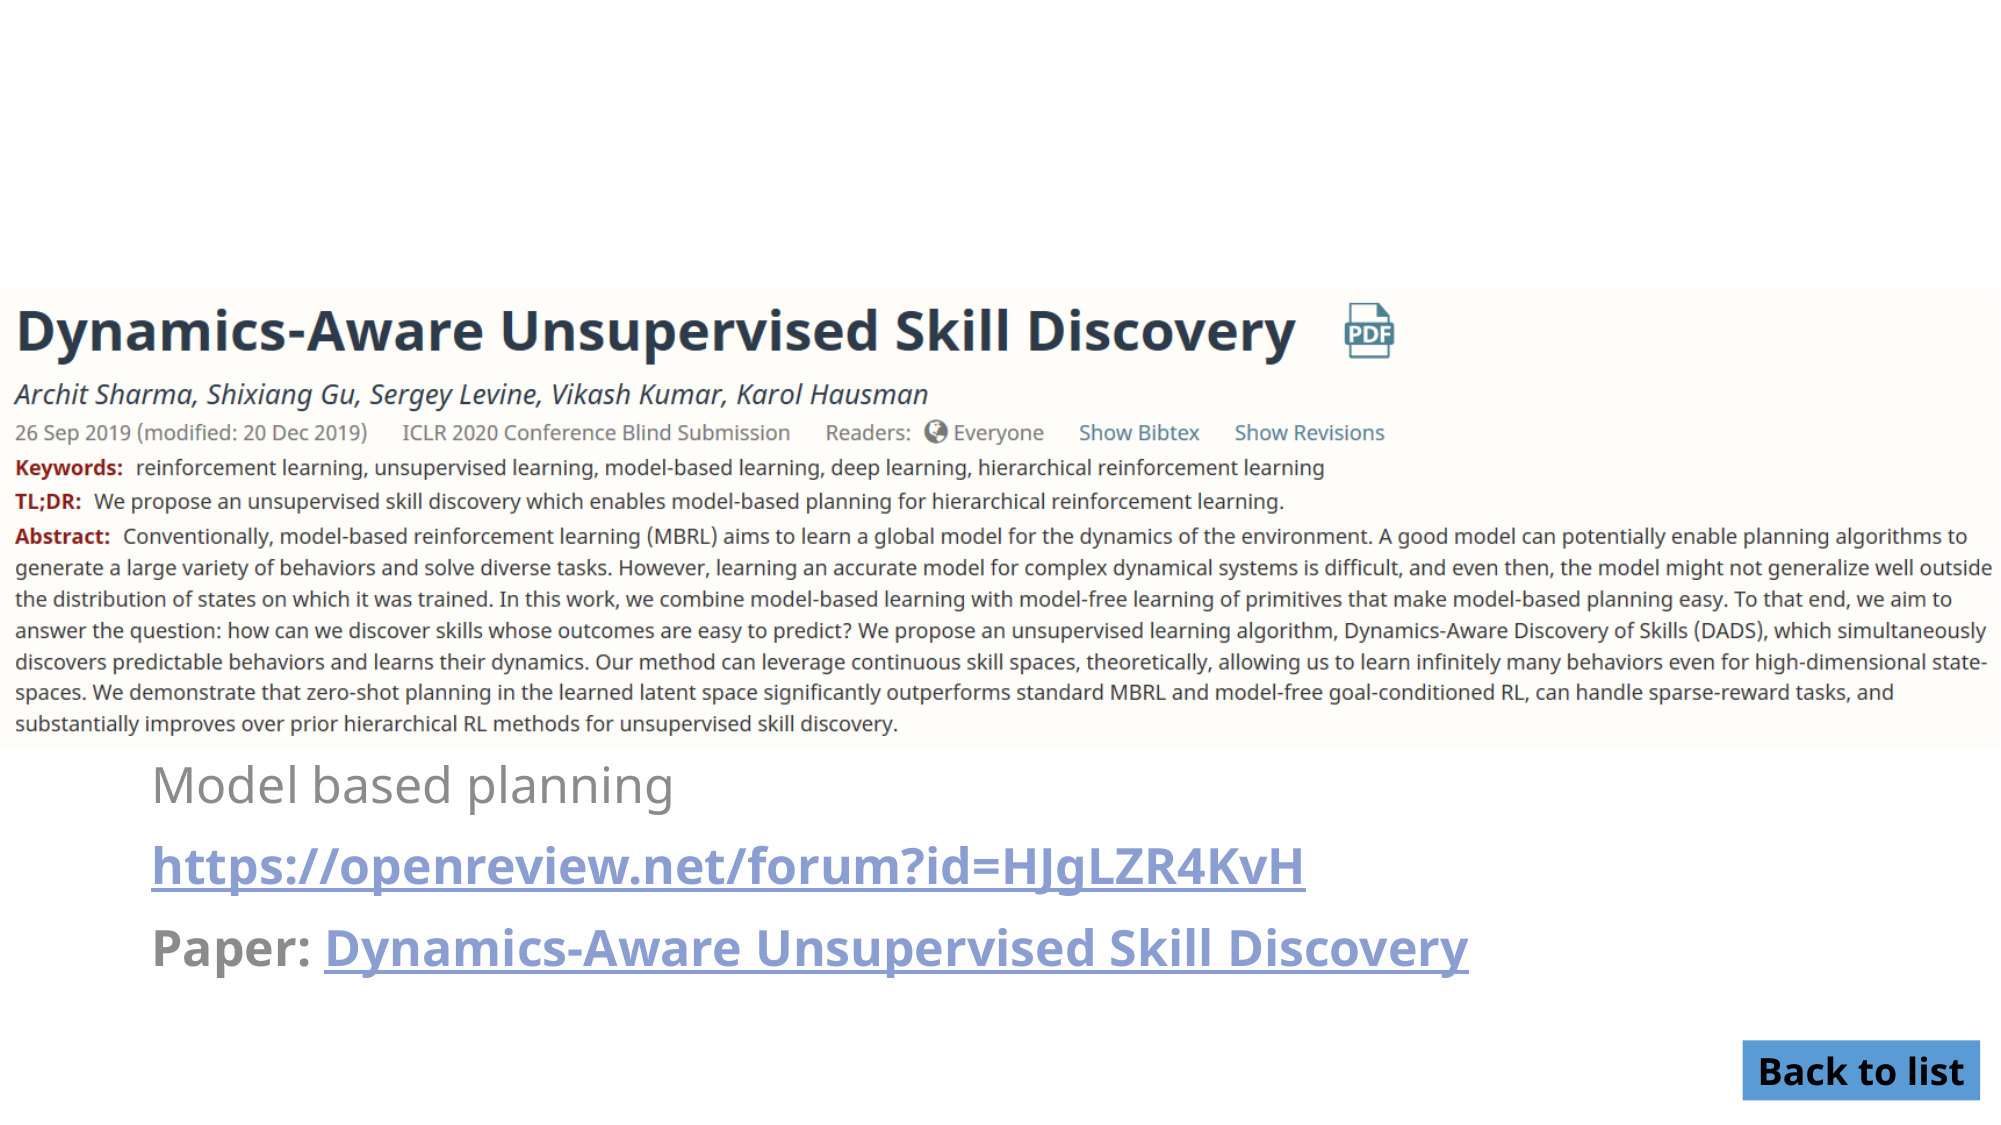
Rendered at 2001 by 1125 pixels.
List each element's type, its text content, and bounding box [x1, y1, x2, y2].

text_box Back to list [1742, 1040, 1981, 1101]
picture [0, 289, 2000, 750]
list Model based planning https://openreview.net/forum?id=HJgLZR4KvH Paper: Dynamics-Aware Unsupervised Skill Discovery [136, 752, 1862, 999]
